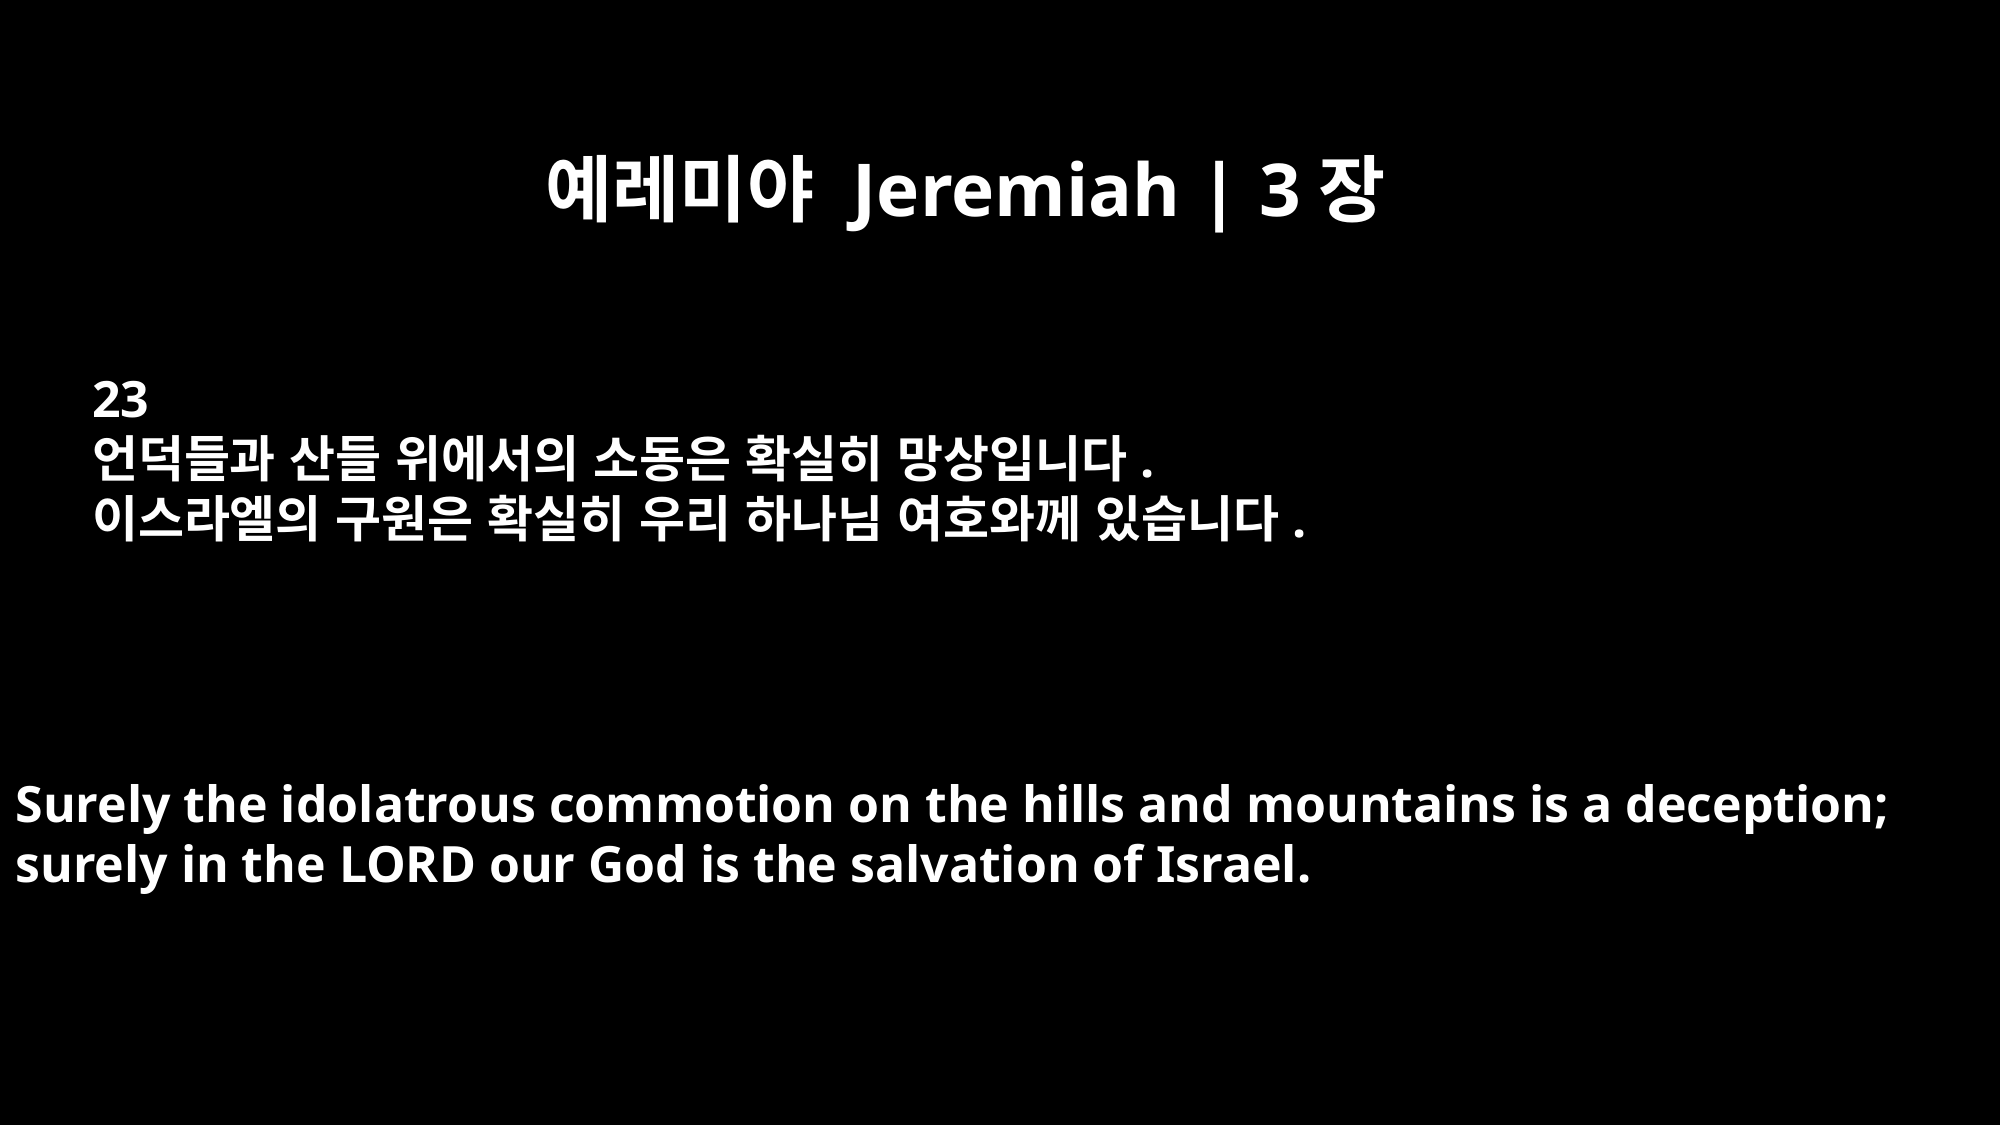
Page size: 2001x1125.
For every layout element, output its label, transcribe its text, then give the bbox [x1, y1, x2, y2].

text_box Surely the idolatrous commotion on the hills and mountains is a deception; surely in the LORD our God is the salvation of Israel. [0, 764, 1905, 900]
text_box 23 언덕들과 산들 위에서의 소동은 확실히 망상입니다. 이스라엘의 구원은 확실히 우리 하나님 여호와께 있습니다. [77, 359, 1322, 555]
text_box 예레미야 Jeremiah | 3장 [530, 136, 1401, 239]
